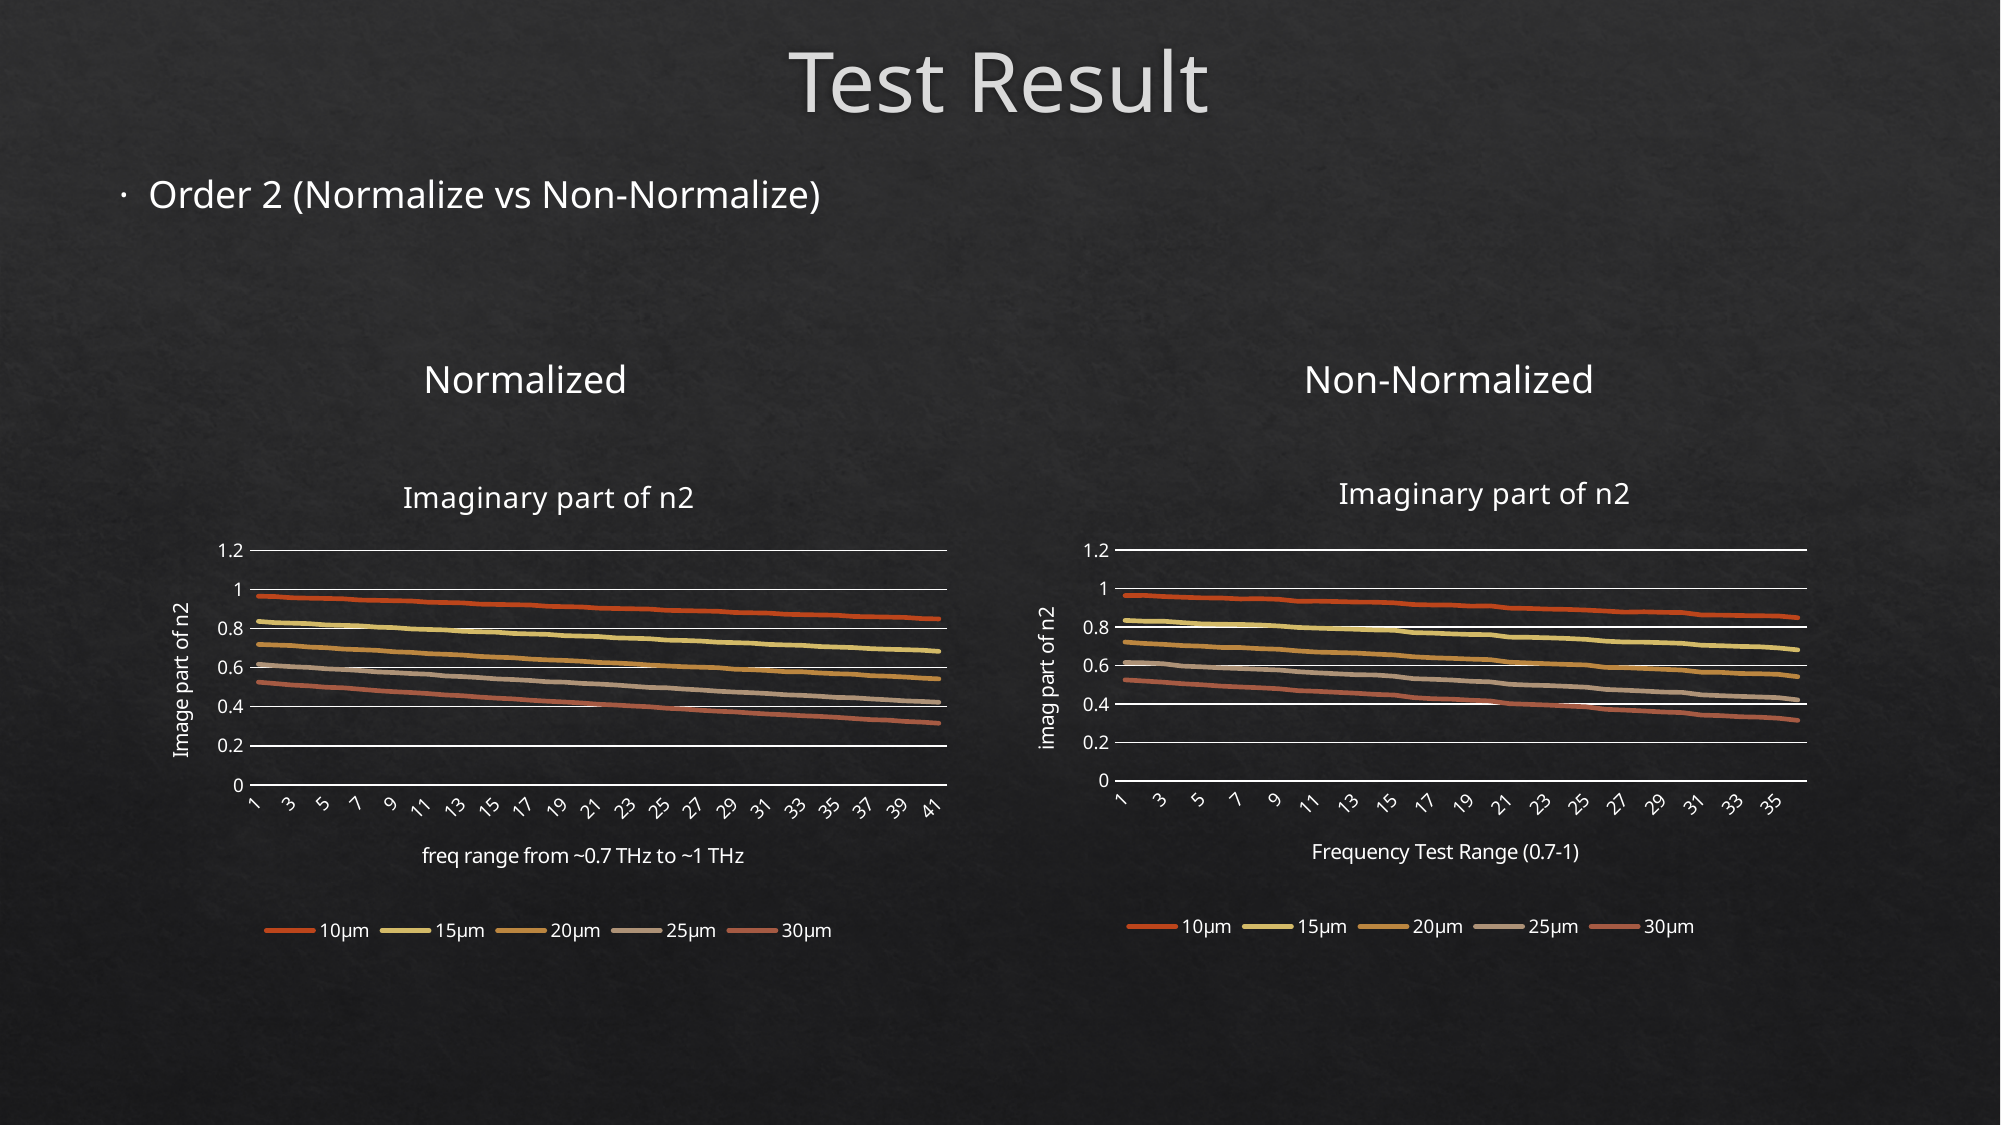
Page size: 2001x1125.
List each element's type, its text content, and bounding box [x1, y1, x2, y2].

text_box · Order 2 (Normalize vs Non-Normalize) [103, 163, 1809, 313]
chart [133, 450, 966, 951]
chart [998, 450, 1825, 947]
title Test Result [149, 0, 1849, 160]
text_box Non-Normalized [1289, 348, 1663, 409]
text_box Normalized [408, 348, 690, 409]
